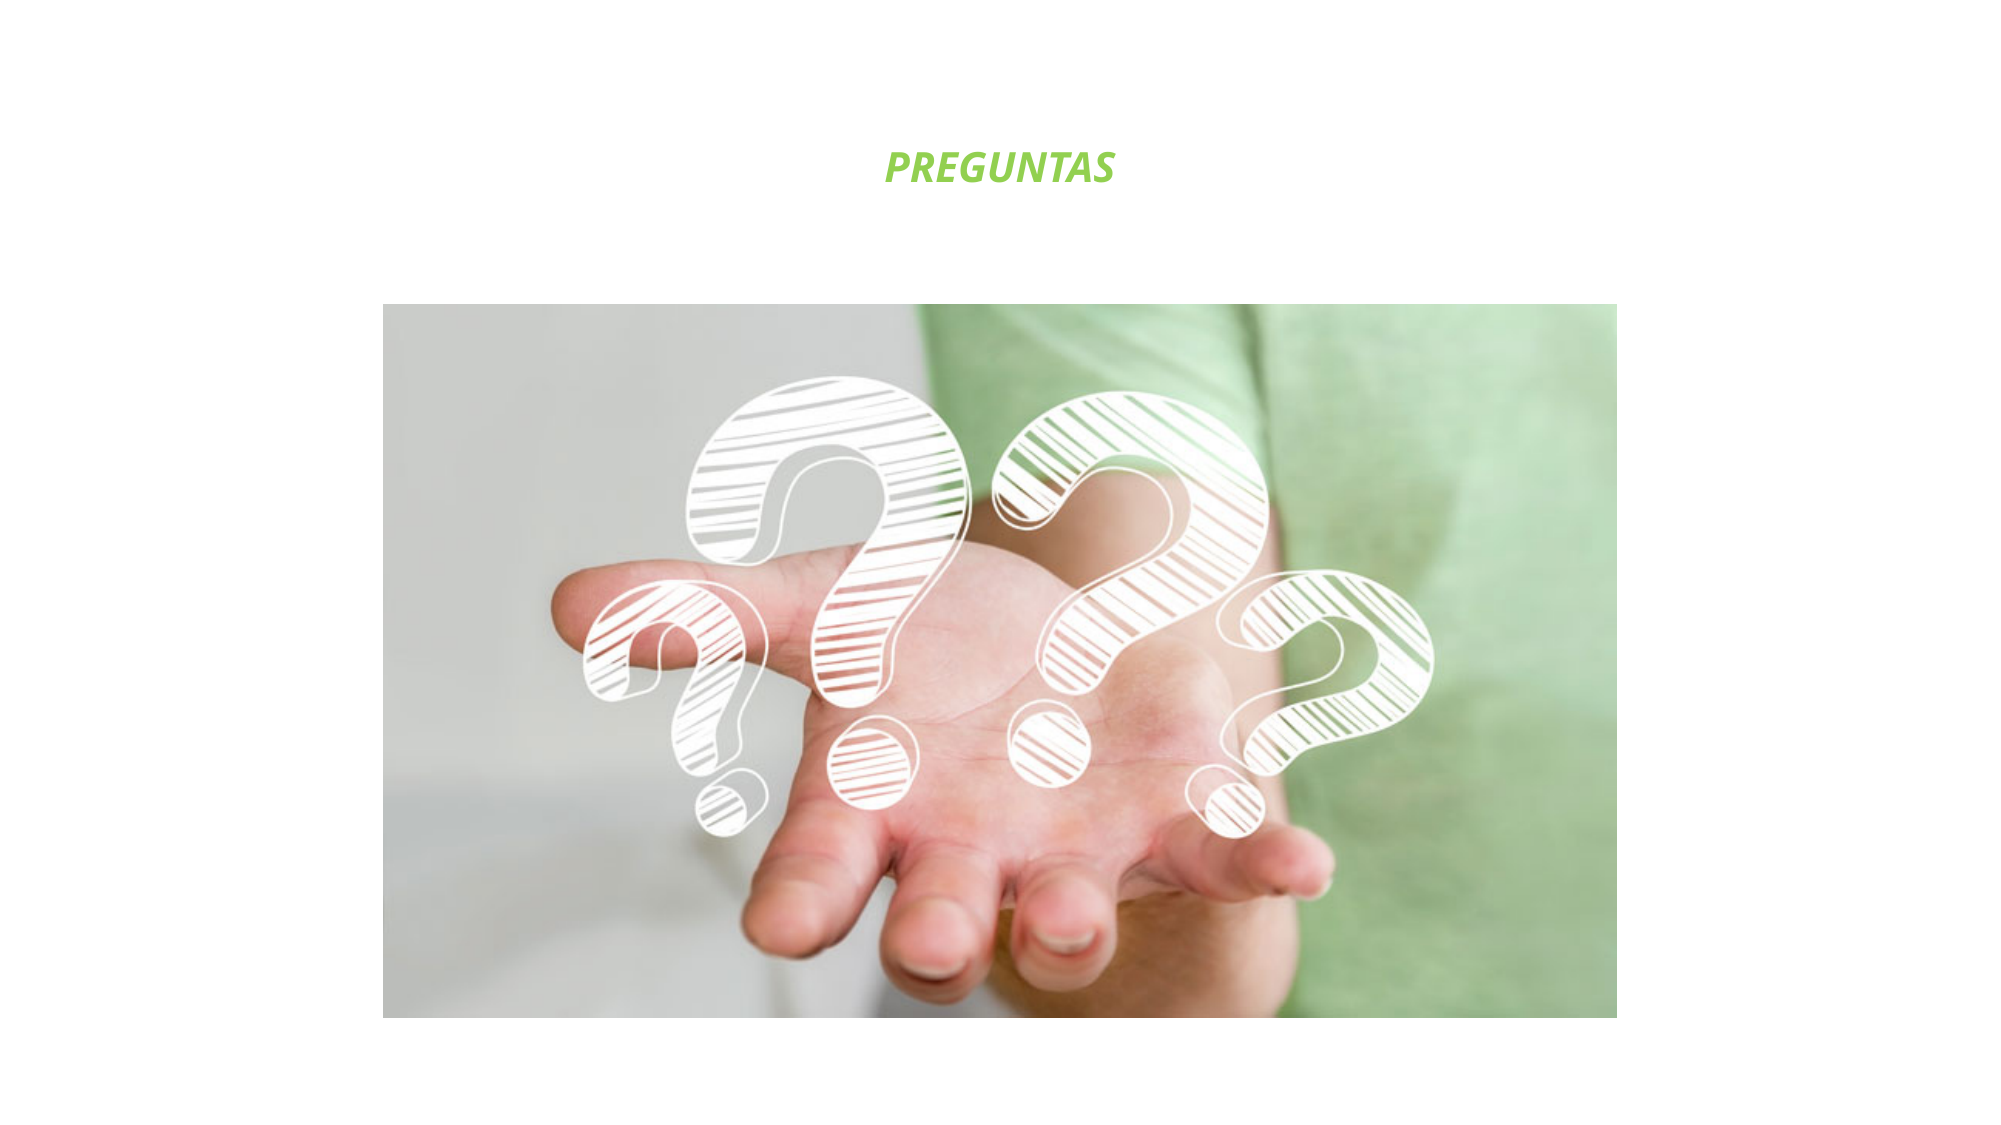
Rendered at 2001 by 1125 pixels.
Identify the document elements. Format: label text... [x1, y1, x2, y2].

title PREGUNTAS [137, 59, 1863, 278]
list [383, 304, 1617, 1018]
